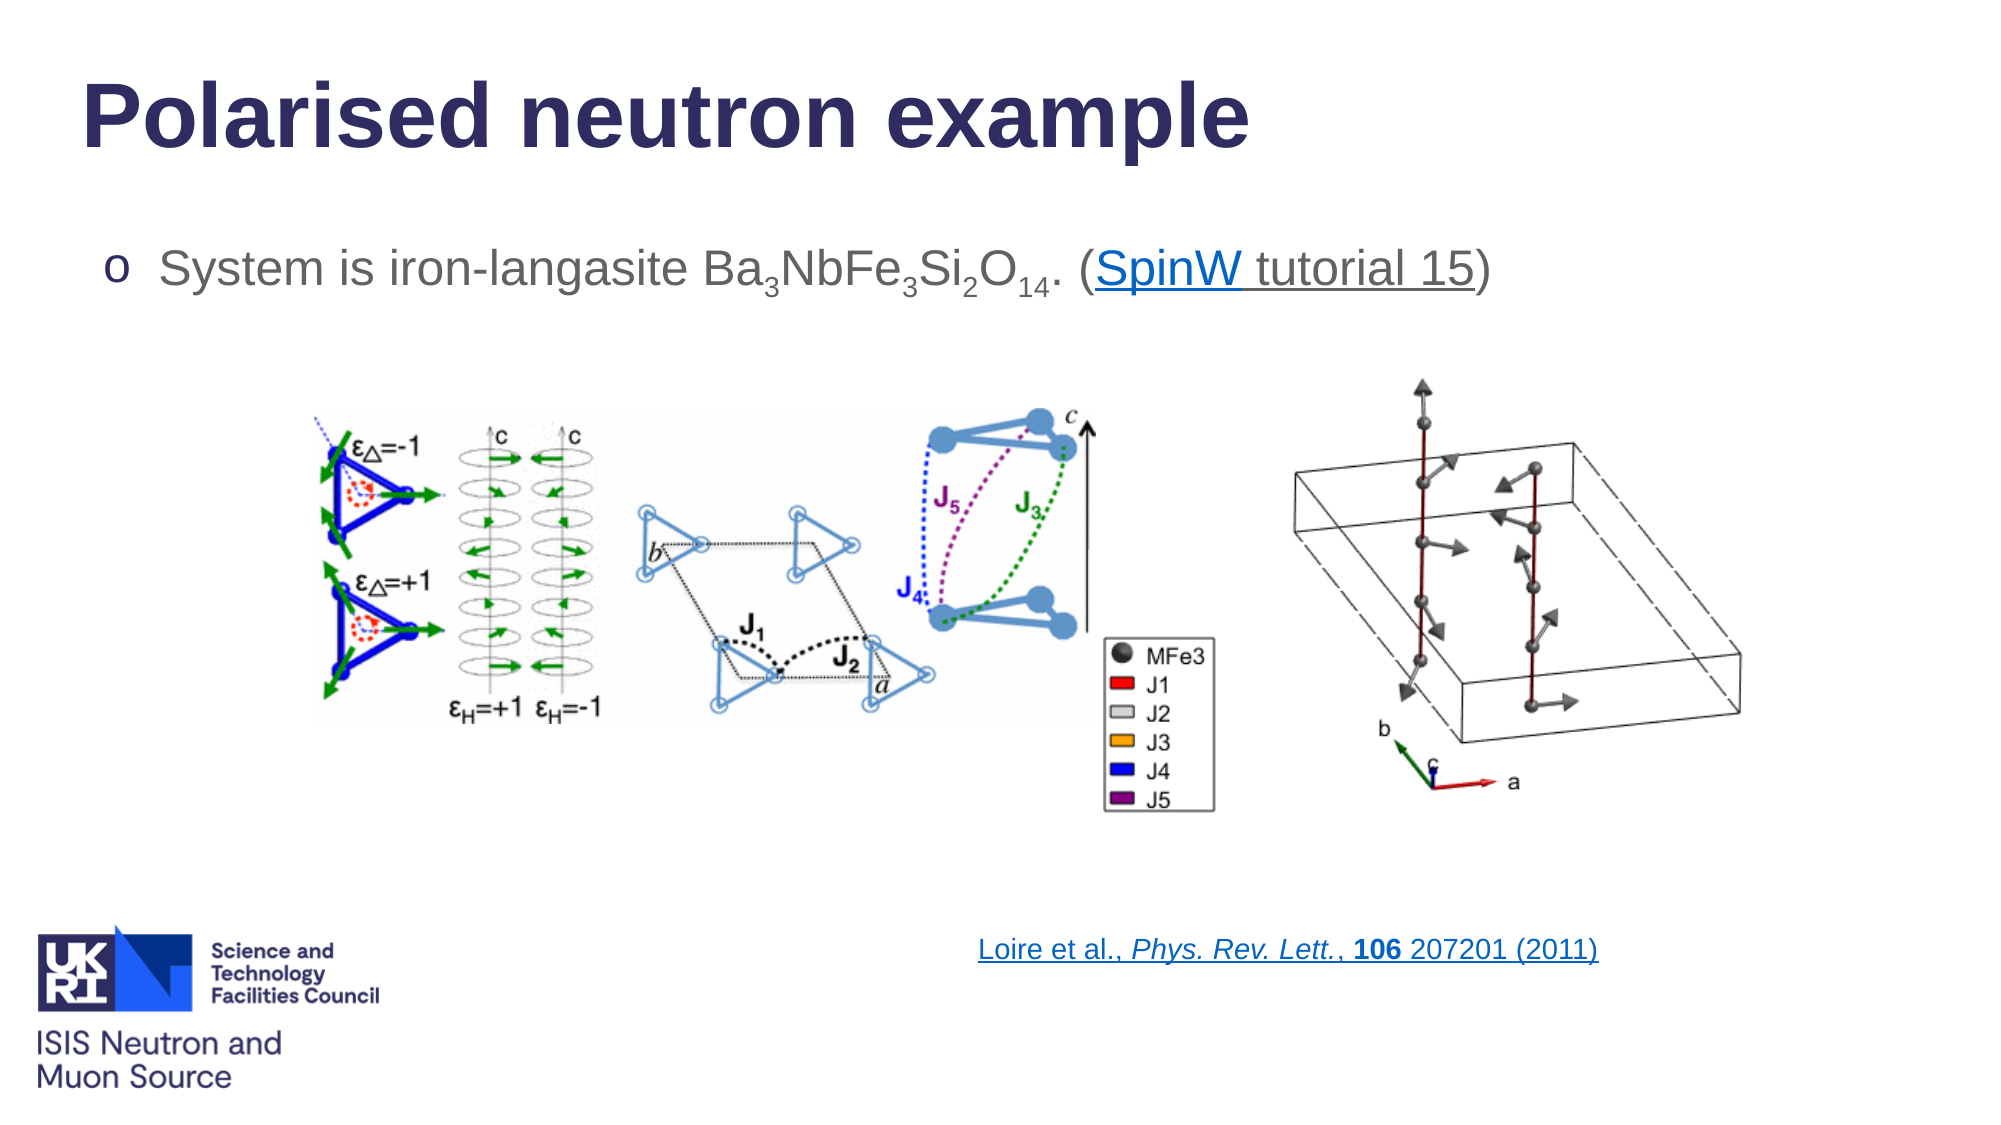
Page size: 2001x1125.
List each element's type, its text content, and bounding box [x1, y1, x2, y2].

list System is iron-langasite Ba3NbFe3Si2O14. (SpinW tutorial 15) [68, 227, 1827, 887]
picture [15, 911, 402, 1111]
picture [1102, 209, 1908, 815]
title Polarised neutron example [66, 56, 1827, 180]
text_box Loire et al., Phys. Rev. Lett., 106 207201 (2011) [963, 922, 1614, 973]
picture [314, 408, 1097, 725]
